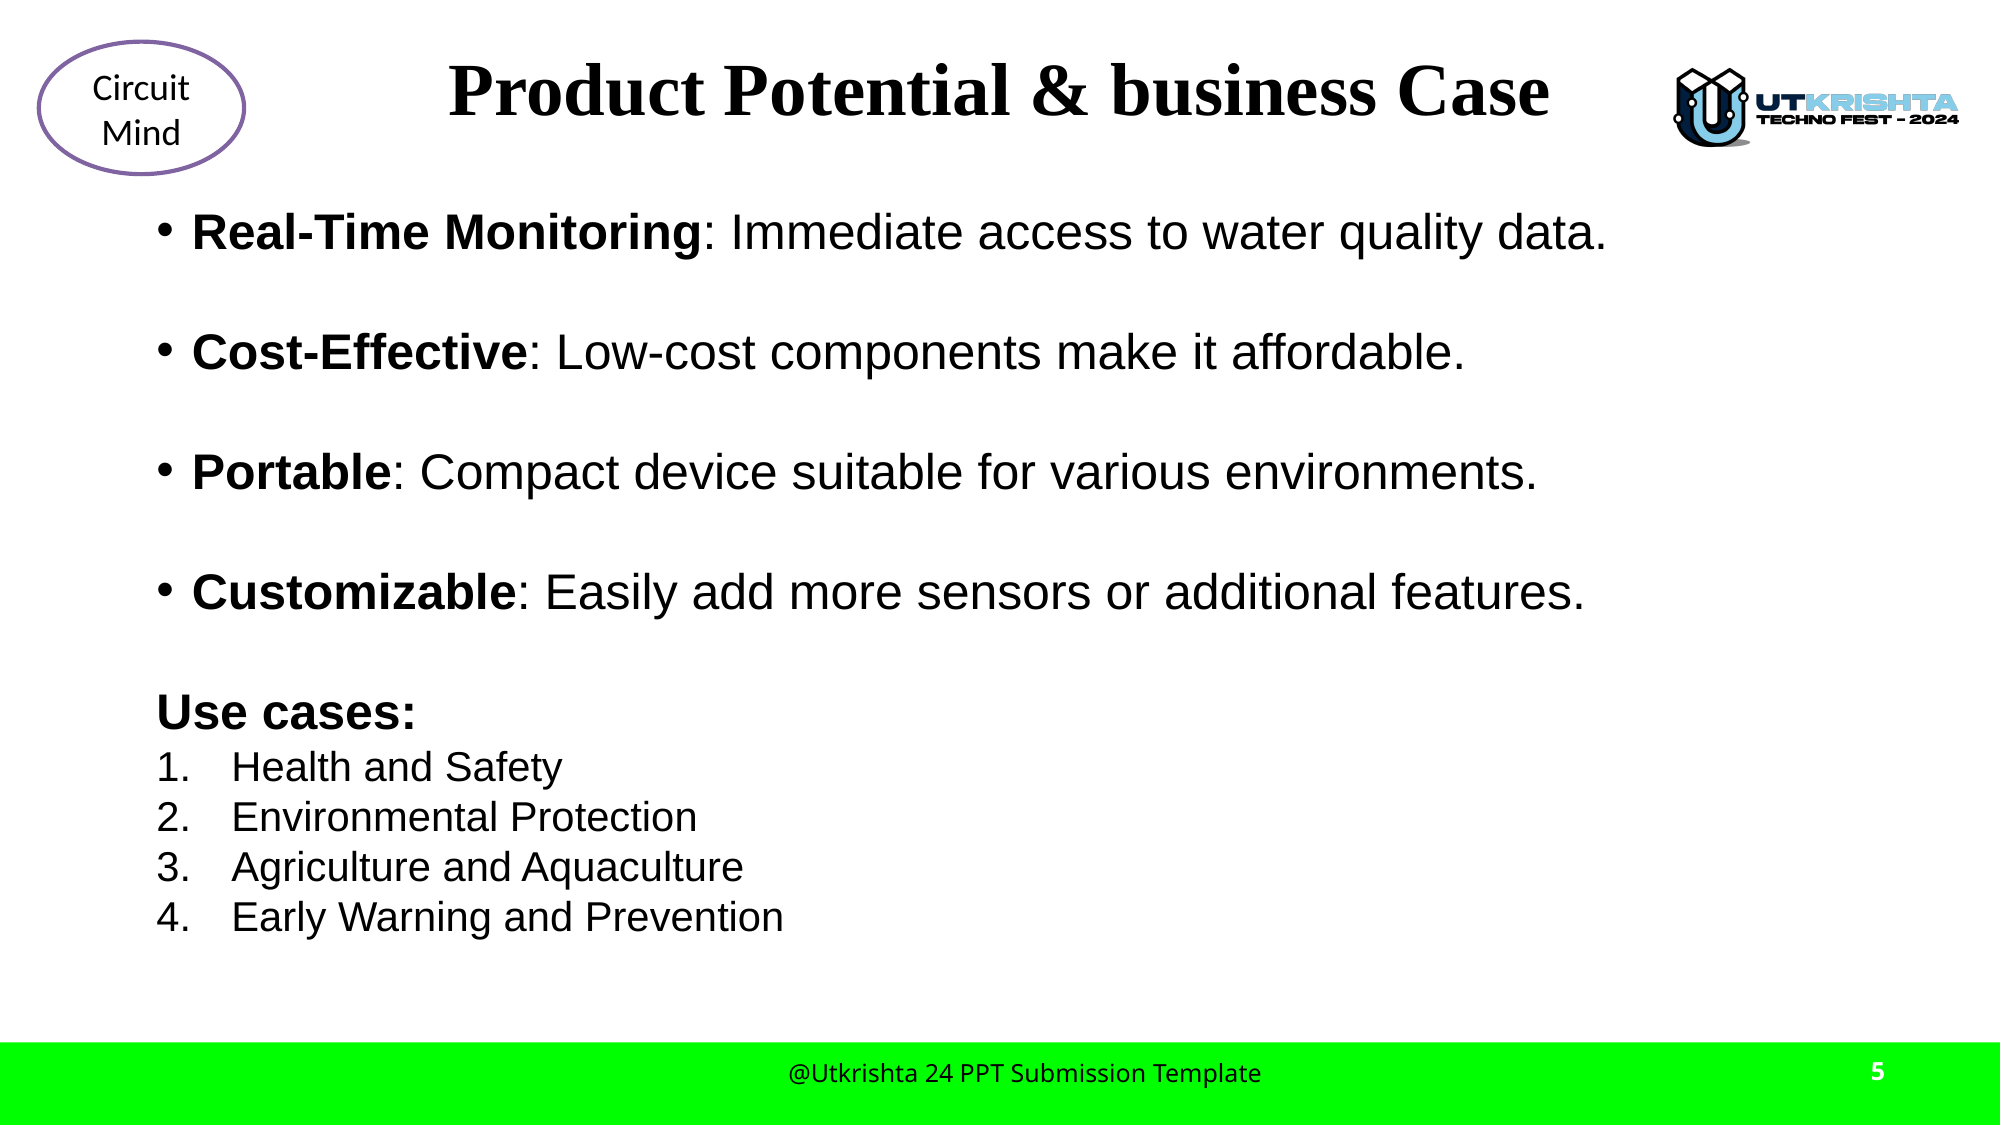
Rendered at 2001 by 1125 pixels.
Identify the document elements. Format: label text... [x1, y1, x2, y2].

title Product Potential & business Case [99, 0, 1900, 180]
text_box Circuit Mind [38, 41, 245, 175]
picture [1633, 4, 2000, 212]
text_box Real-Time Monitoring: Immediate access to water quality data. Cost-Effective: Low-cost components make it affordable. Portable: Compact device suitable for various environments. Customizable: Easily add more sensors or additional features. Use cases: Health and Safety Environmental Protection Agriculture and Aquaculture Early Warning and Prevention [141, 192, 1681, 948]
slide_number 5 [1433, 1042, 1900, 1103]
footer @Utkrishta 24 PPT Submission Template [762, 1042, 1289, 1103]
text_box [0, 1042, 2000, 1125]
